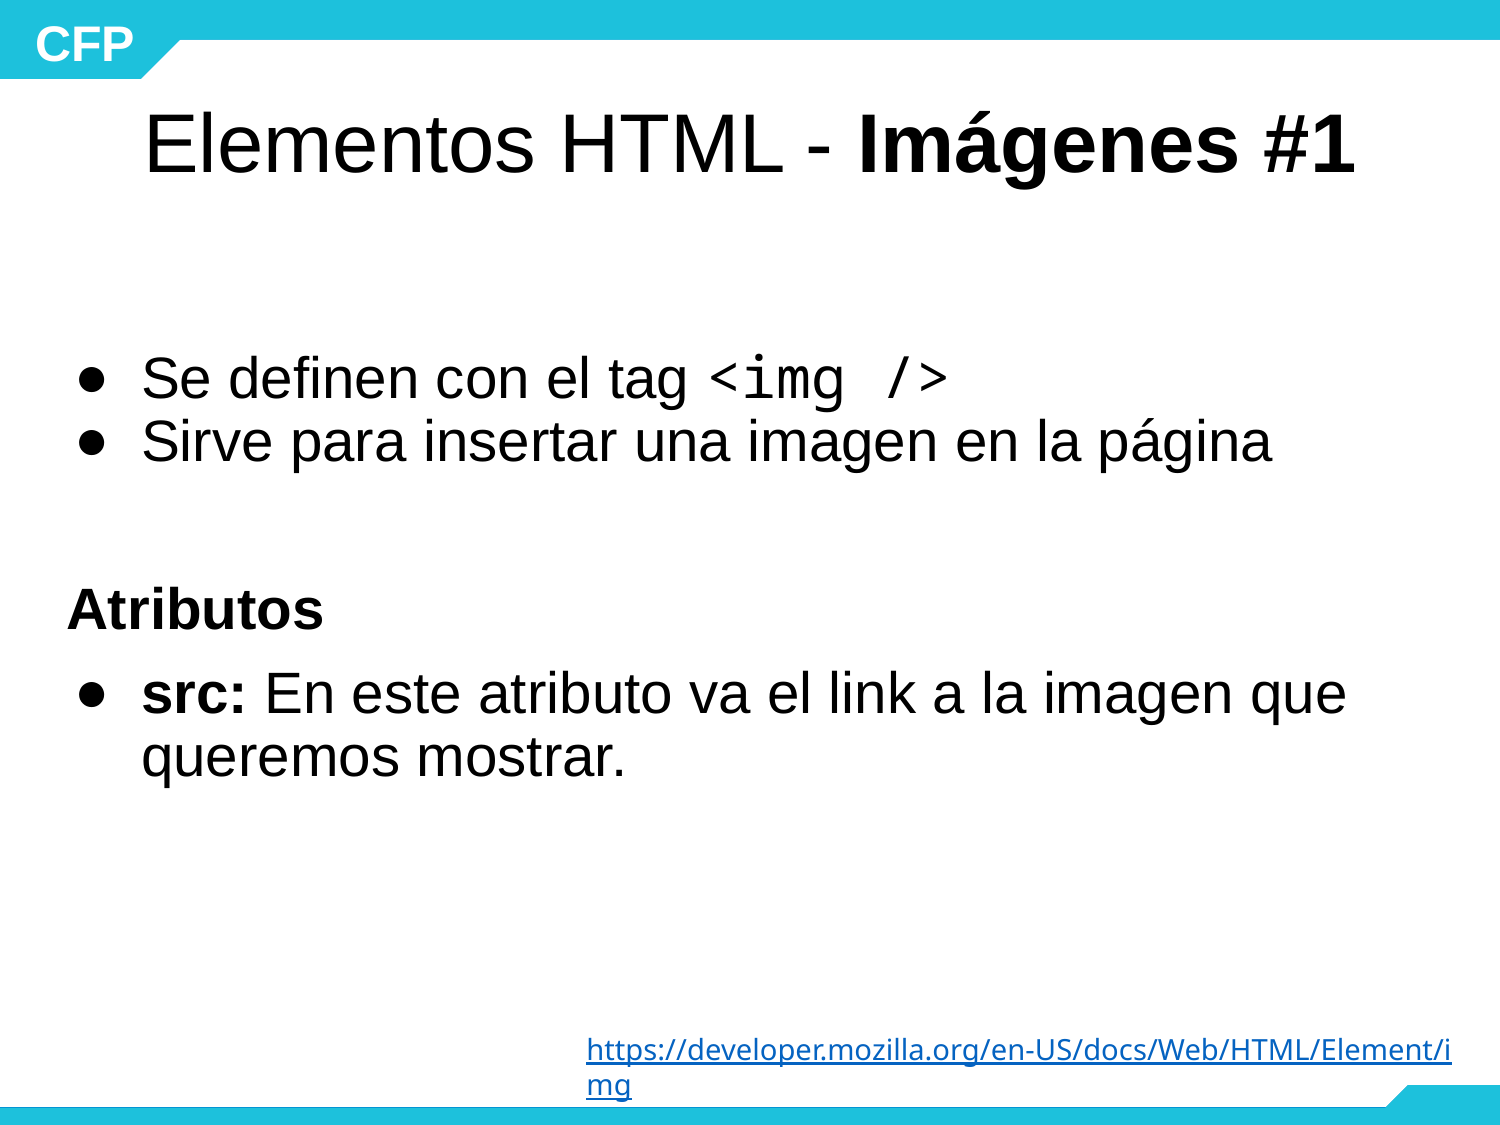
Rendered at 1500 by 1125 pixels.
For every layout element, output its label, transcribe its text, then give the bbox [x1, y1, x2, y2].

text_box https://developer.mozilla.org/en-US/docs/Web/HTML/Element/img [571, 1001, 1481, 1094]
title Elementos HTML - Imágenes #1 [103, 45, 1397, 246]
list Se definen con el tag <img /> Sirve para insertar una imagen en la página Atributos src: En este atributo va el link a la imagen que queremos mostrar. [51, 341, 1449, 876]
